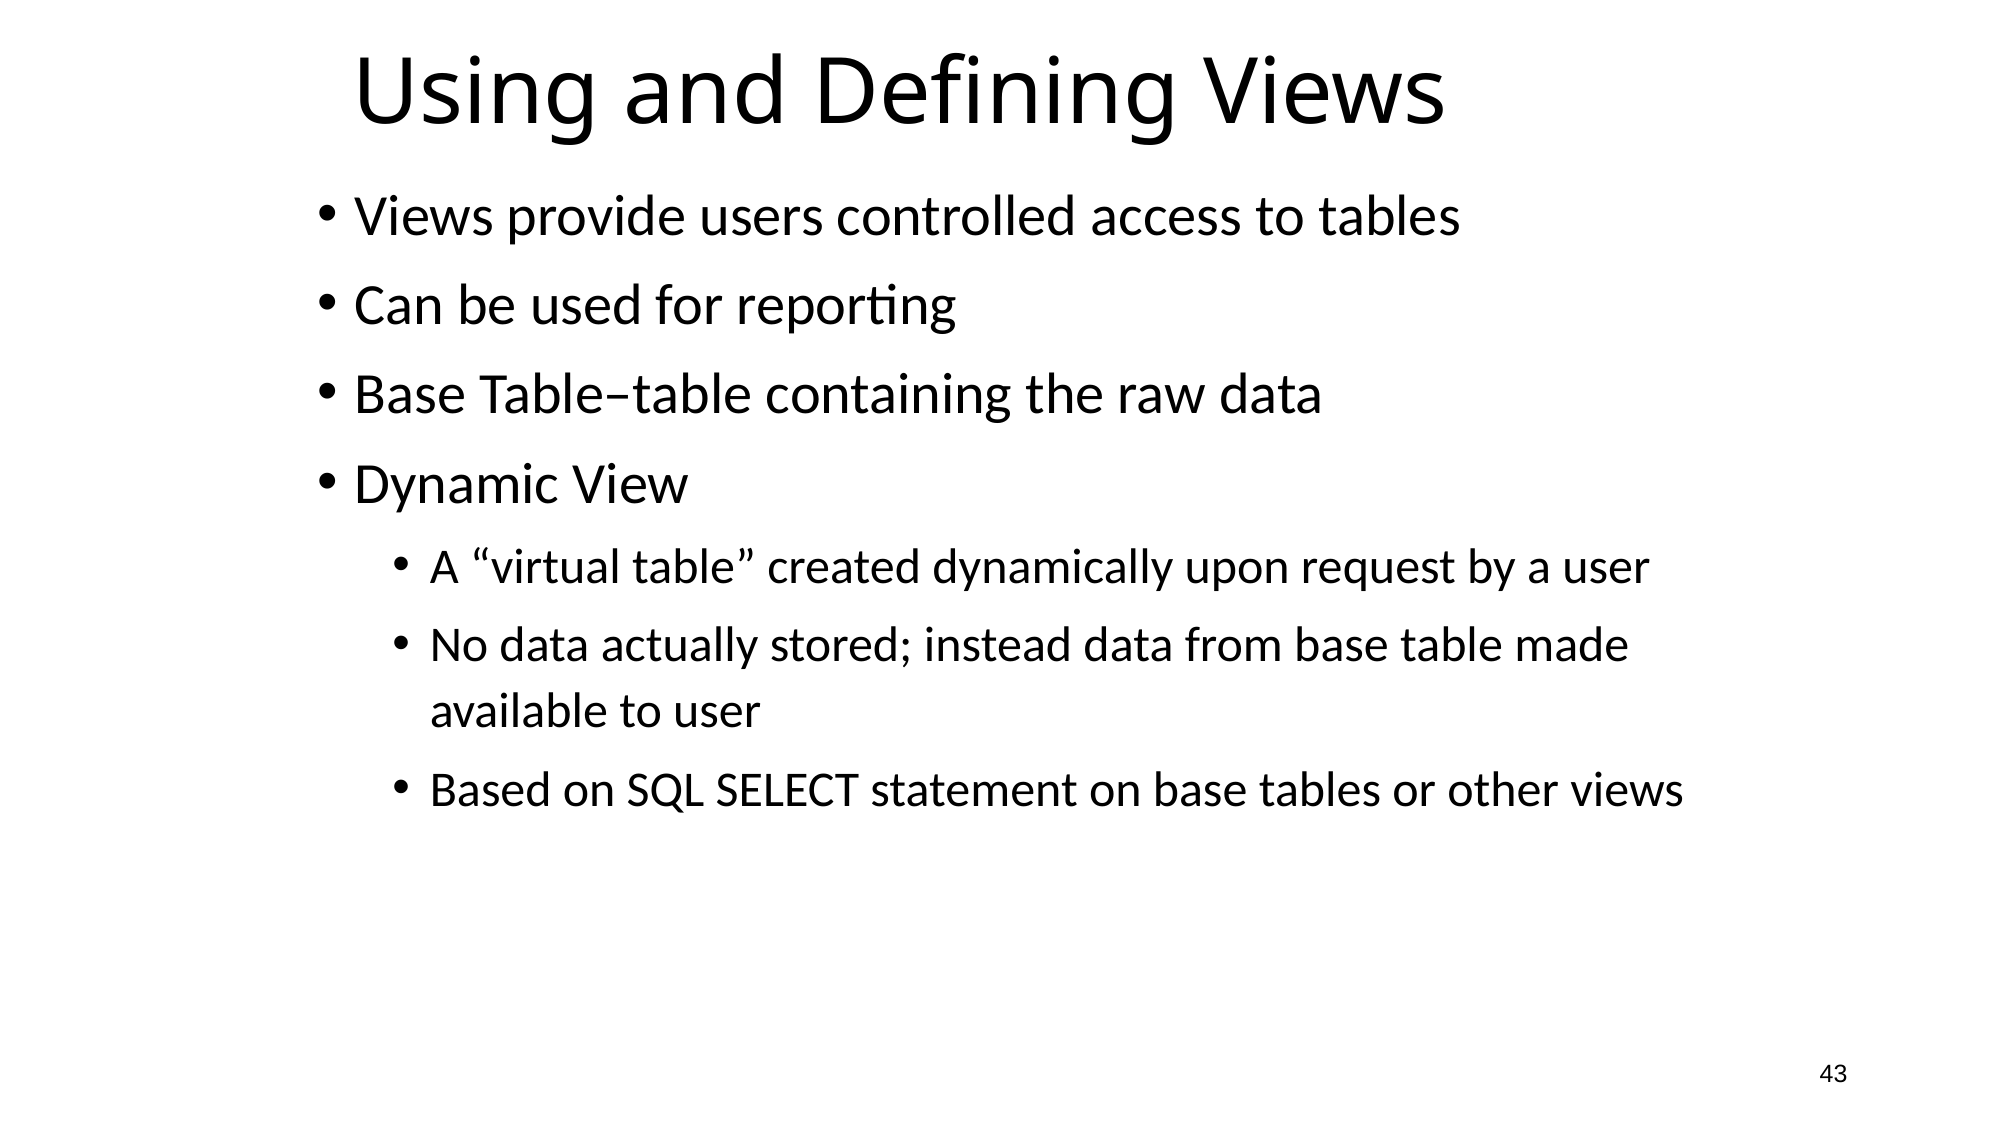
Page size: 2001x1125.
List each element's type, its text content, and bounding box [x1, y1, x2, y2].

list Views provide users controlled access to tables Can be used for reporting Base Table–table containing the raw data Dynamic View A “virtual table” created dynamically upon request by a user No data actually stored; instead data from base table made available to user Based on SQL SELECT statement on base tables or other views [302, 162, 1703, 1012]
title Using and Defining Views [337, 0, 1613, 162]
slide_number 43 [1412, 1042, 1863, 1103]
